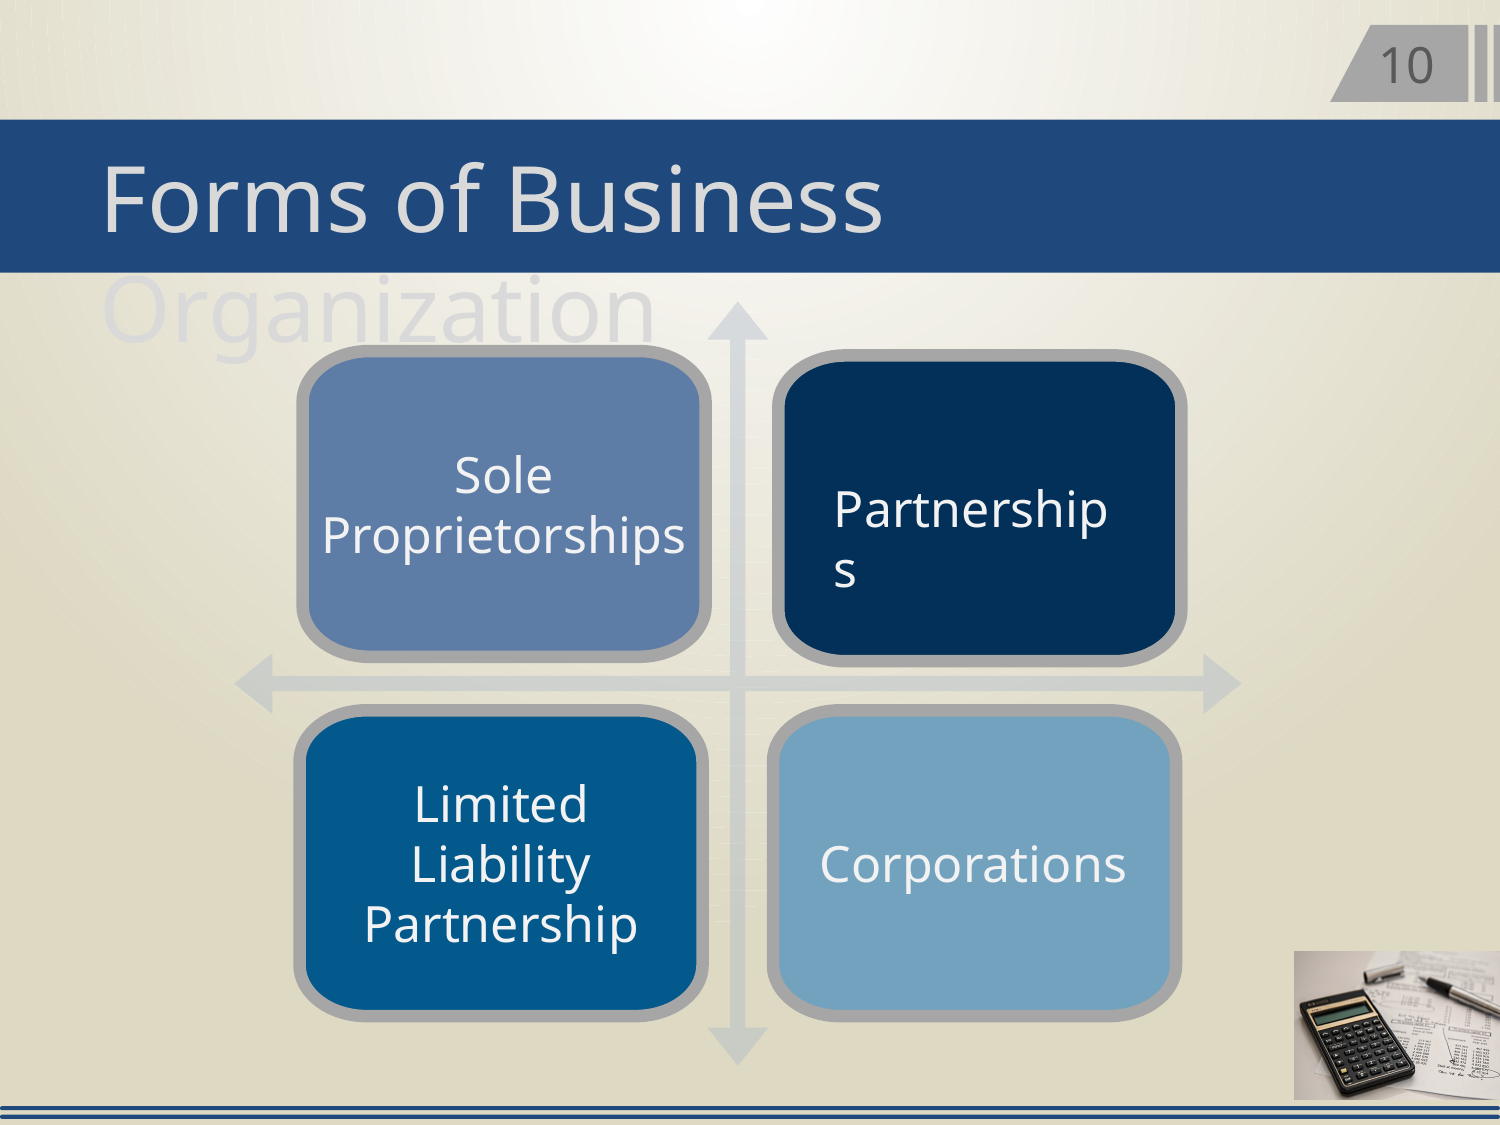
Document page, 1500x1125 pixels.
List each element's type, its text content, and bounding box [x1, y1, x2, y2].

picture [1294, 951, 1500, 1100]
text_box [234, 301, 1242, 1066]
text_box [777, 354, 1183, 663]
text_box Limited Liability Partnership [343, 764, 658, 960]
text_box Corporations [805, 825, 1145, 901]
text_box [298, 709, 704, 1018]
text_box Forms of Business Organization [84, 133, 1435, 369]
text_box [301, 349, 707, 658]
text_box Partnerships [819, 470, 1141, 606]
text_box [771, 709, 1178, 1018]
text_box Sole Proprietorships [305, 435, 703, 571]
text_box 10 [1363, 26, 1465, 102]
